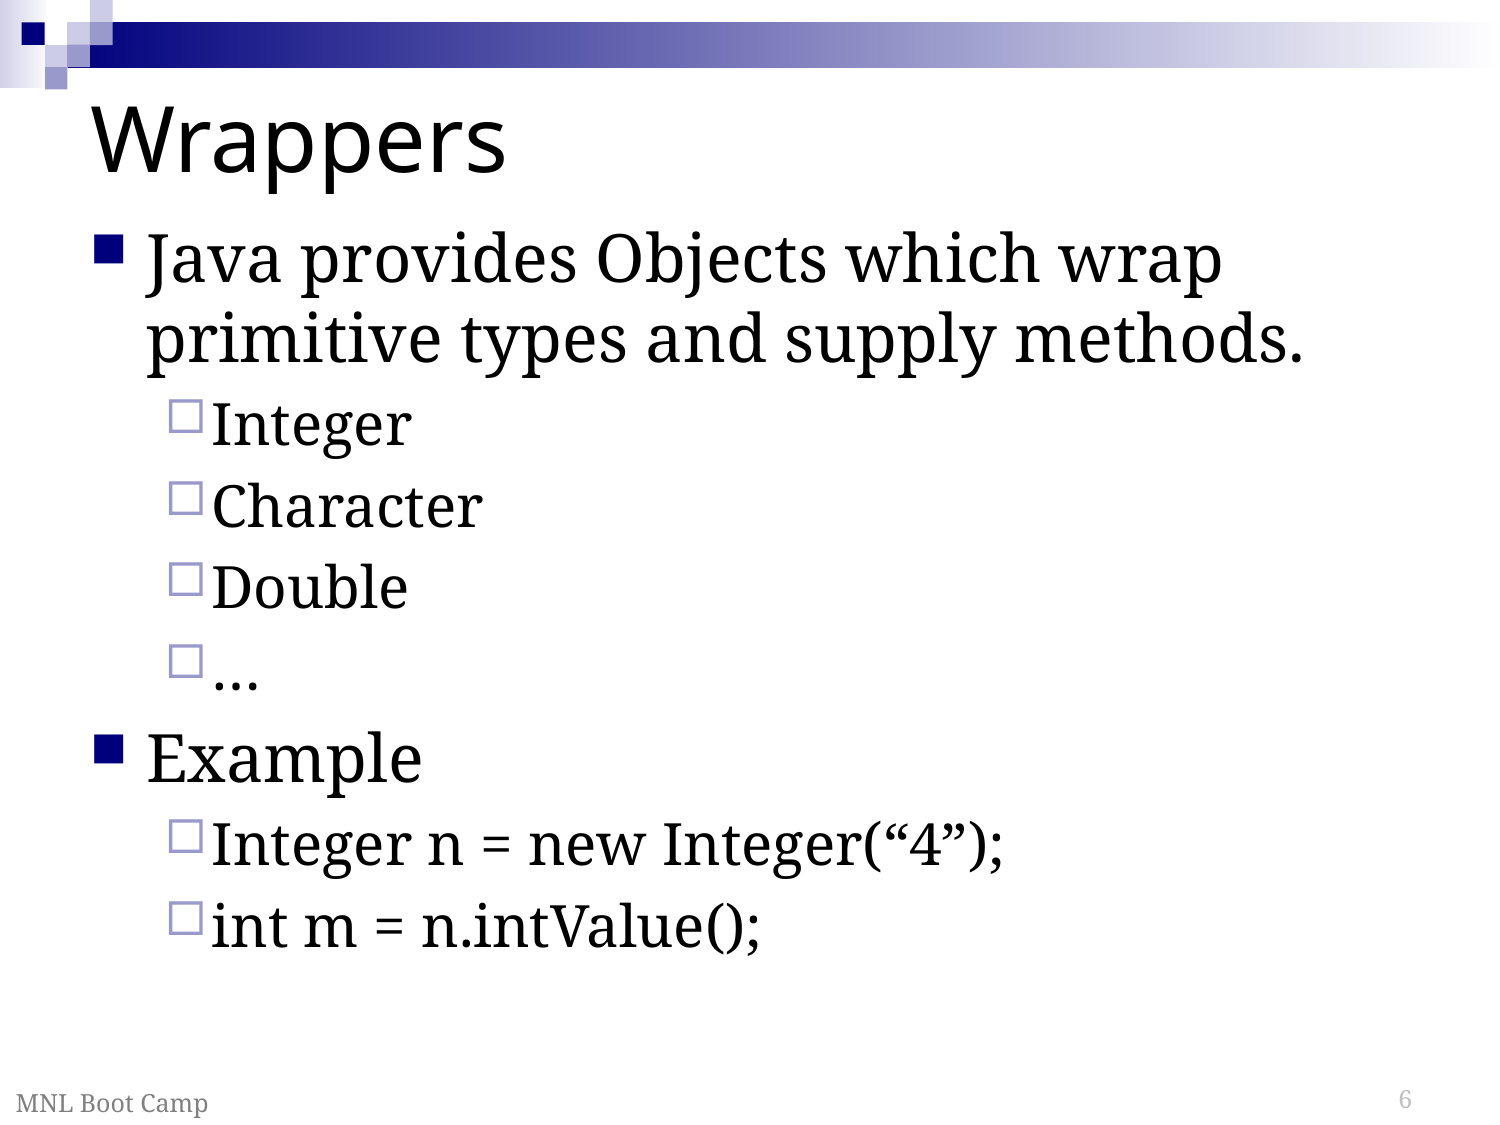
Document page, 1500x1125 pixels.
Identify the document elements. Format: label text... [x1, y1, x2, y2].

list Java provides Objects which wrap primitive types and supply methods. Integer Character Double … Example Integer n = new Integer(“4”); int m = n.intValue(); [74, 207, 1426, 963]
title Wrappers [74, 74, 1426, 197]
slide_number 6 [1077, 1072, 1428, 1125]
footer MNL Boot Camp [0, 1070, 231, 1125]
